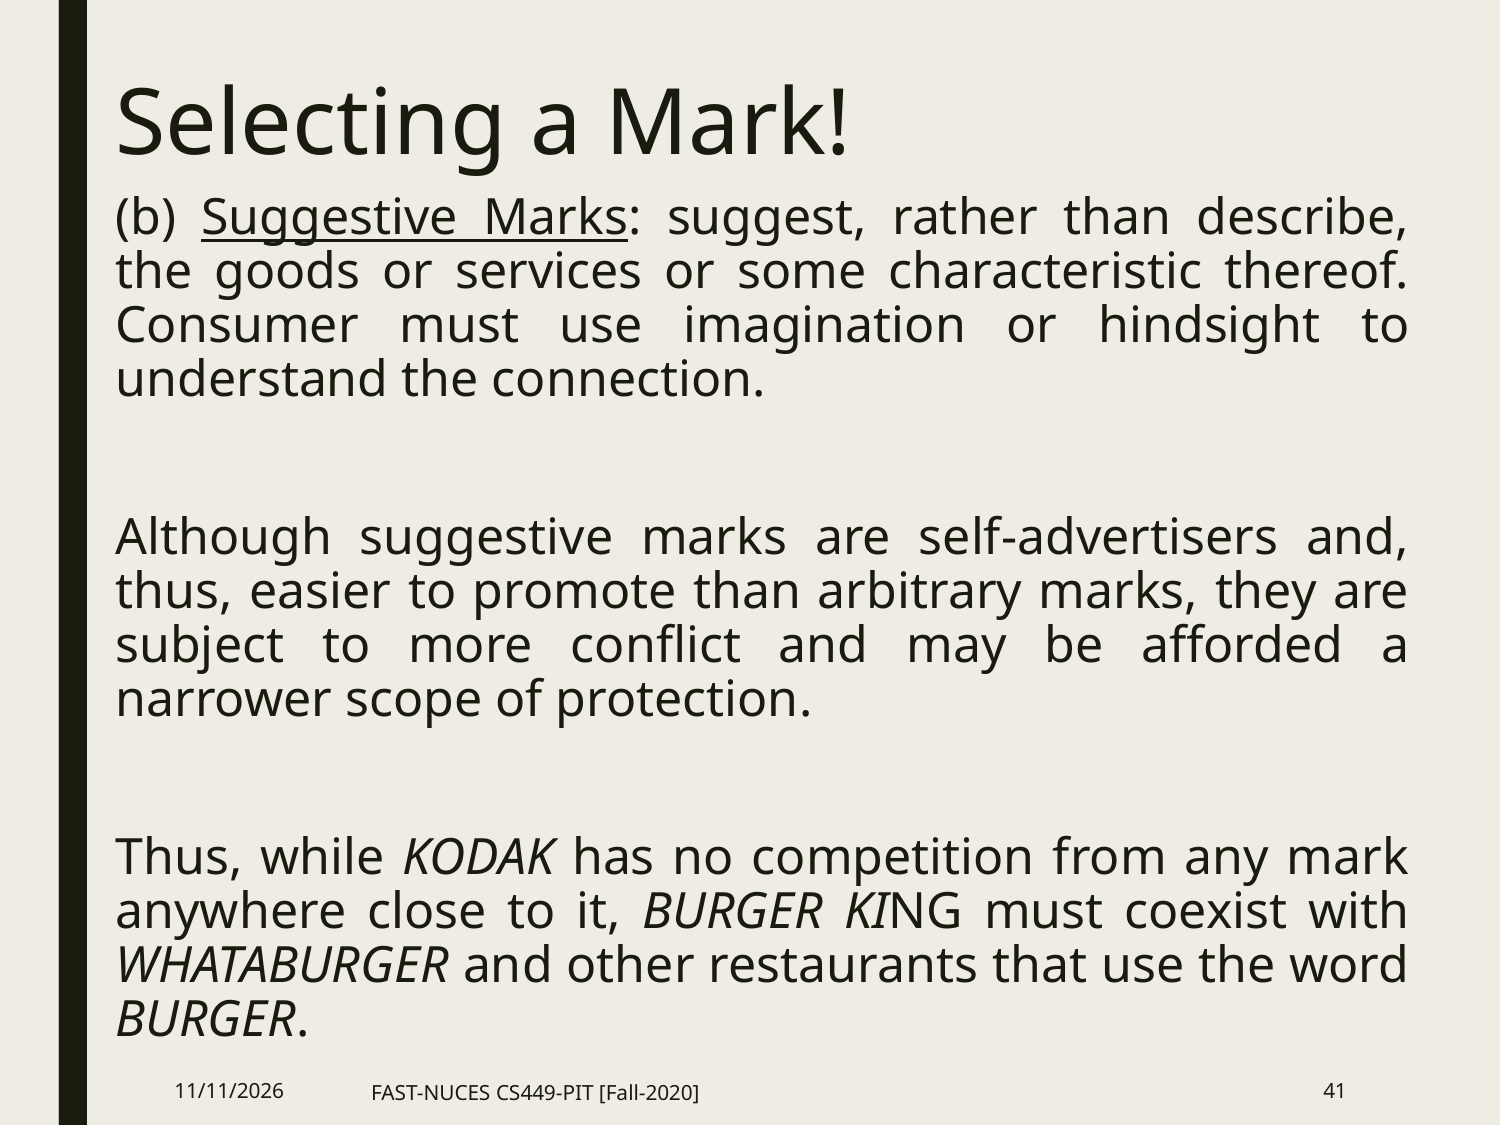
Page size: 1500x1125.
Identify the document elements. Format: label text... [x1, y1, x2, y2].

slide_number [159, 1058, 320, 1125]
list (b) Suggestive Marks: suggest, rather than describe, the goods or services or some characteristic thereof. Consumer must use imagination or hindsight to understand the connection. Although suggestive marks are self-advertisers and, thus, easier to promote than arbitrary marks, they are subject to more conflict and may be afforded a narrower scope of protection. Thus, while KODAK has no competition from any mark anywhere close to it, BURGER KING must coexist with WHATABURGER and other restaurants that use the word BURGER. [100, 184, 1425, 964]
title Selecting a Mark! [100, 68, 1451, 183]
footer FAST-NUCES CS449-PIT [Fall-2020] [355, 1058, 1129, 1125]
slide_number 41 [1165, 1058, 1362, 1125]
